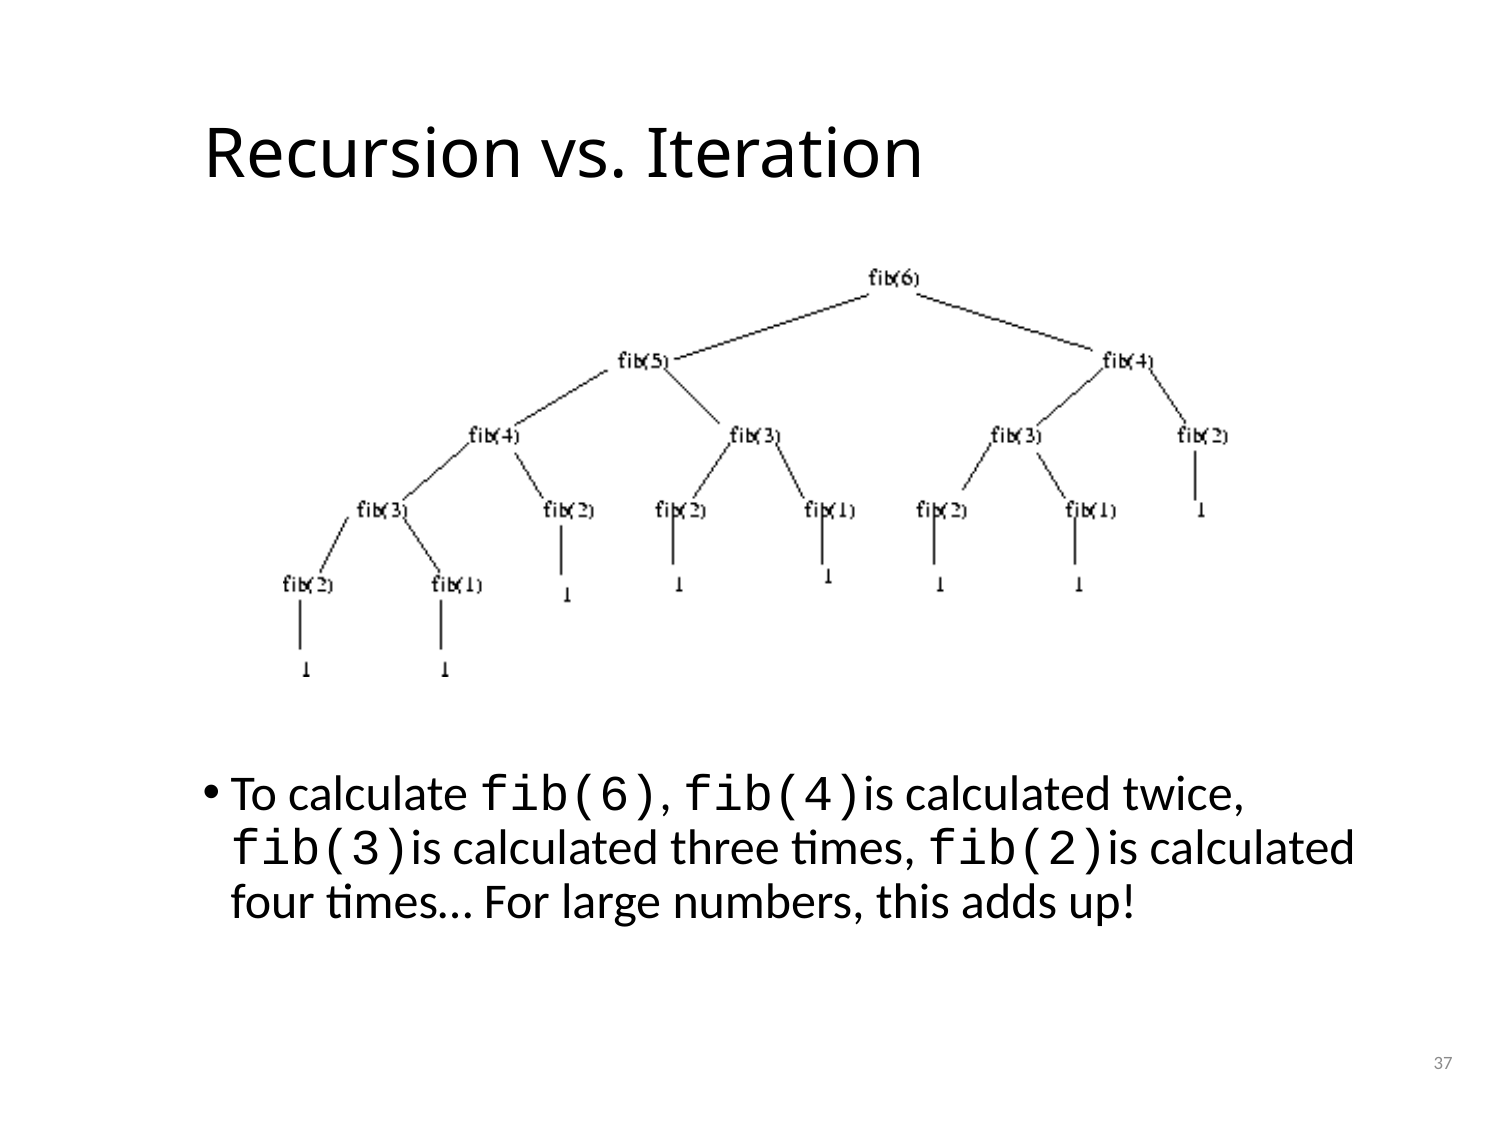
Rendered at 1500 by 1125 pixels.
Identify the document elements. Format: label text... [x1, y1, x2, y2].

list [283, 267, 1234, 677]
title Recursion vs. Iteration [188, 35, 1468, 275]
list To calculate fib(6), fib(4)is calculated twice, fib(3)is calculated three times, fib(2)is calculated four times… For large numbers, this adds up! [187, 474, 1419, 1019]
slide_number 37 [1155, 1024, 1468, 1100]
